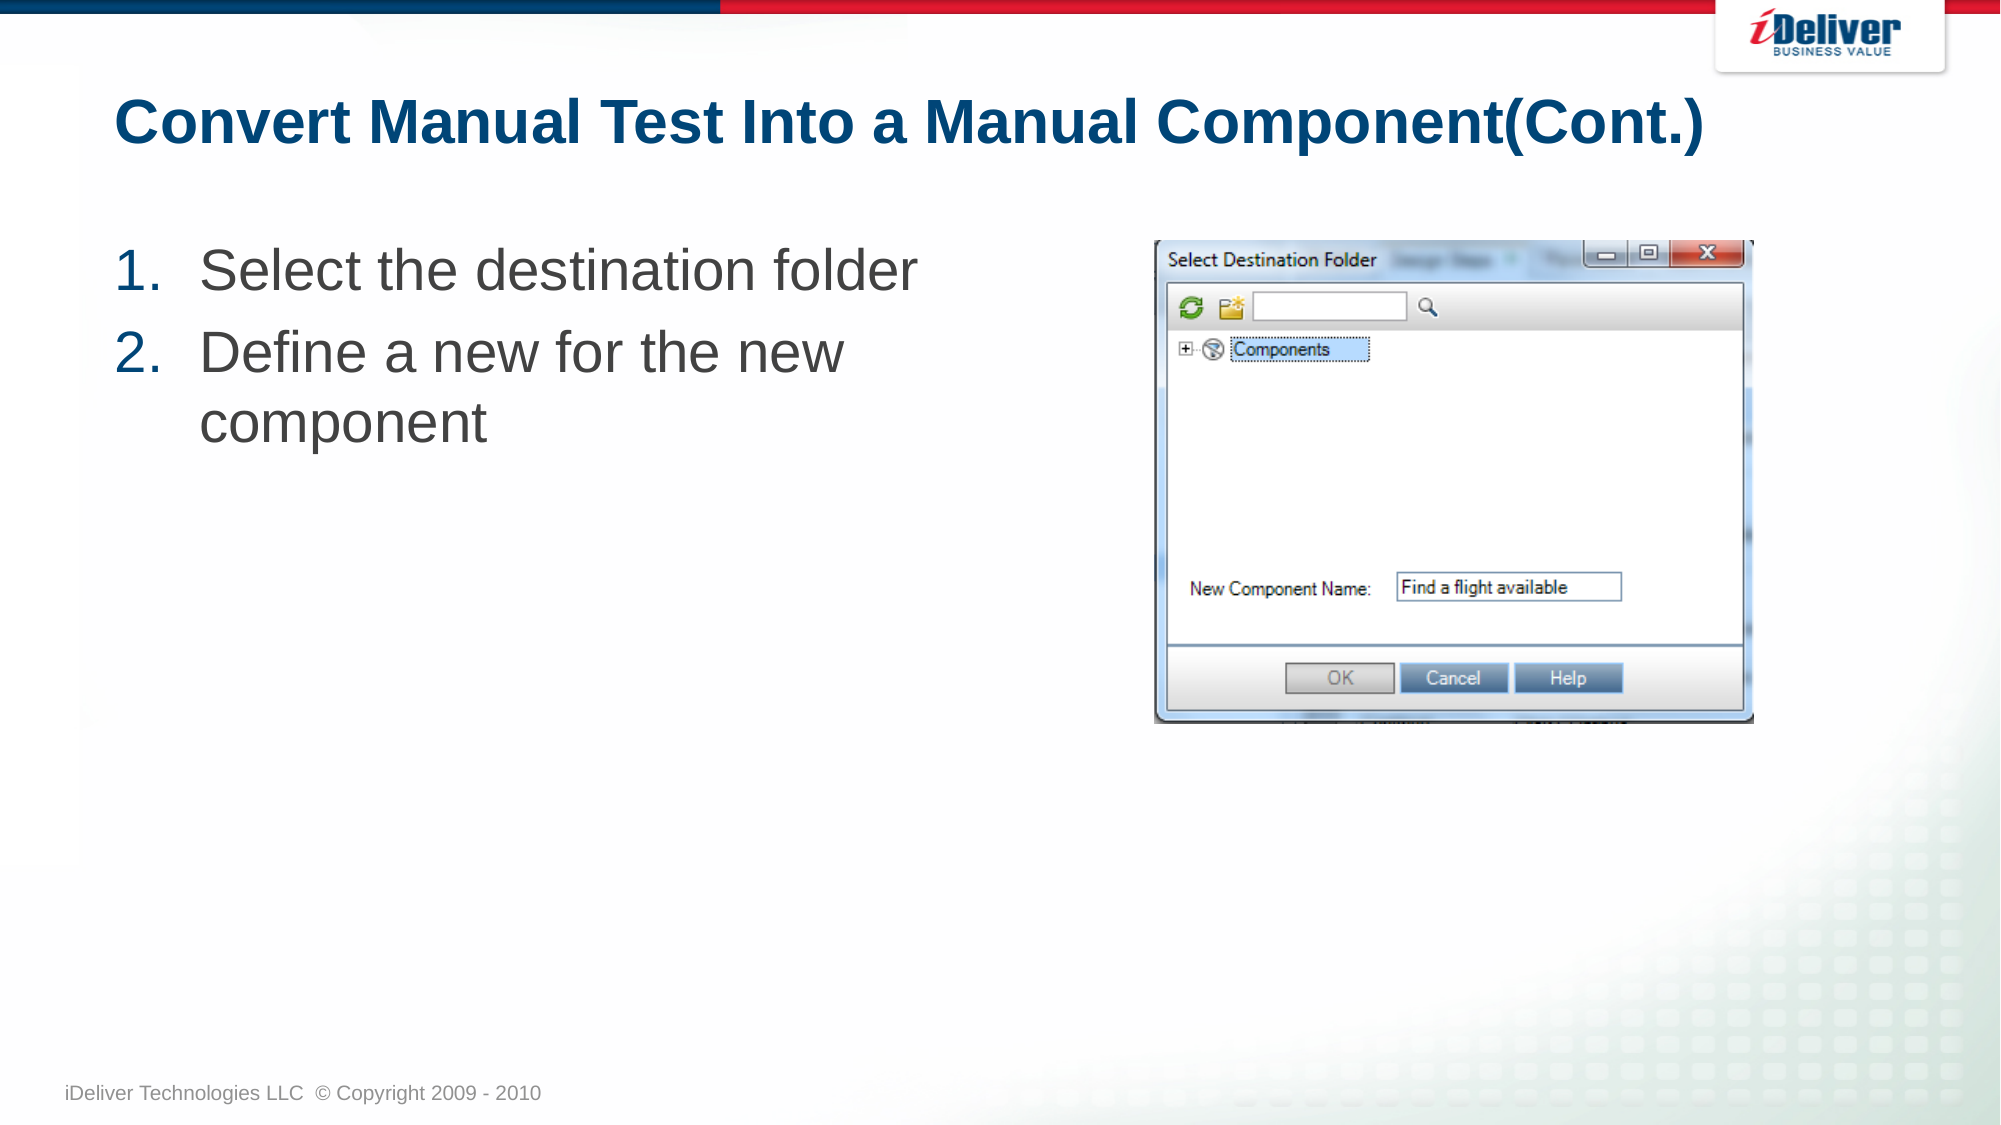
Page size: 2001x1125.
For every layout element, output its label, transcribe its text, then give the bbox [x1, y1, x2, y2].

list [1154, 240, 1754, 724]
picture [0, 0, 2001, 1125]
list Select the destination folder Define a new for the new component [99, 224, 984, 968]
title Convert Manual Test Into a Manual Component(Cont.) [99, 24, 1901, 213]
